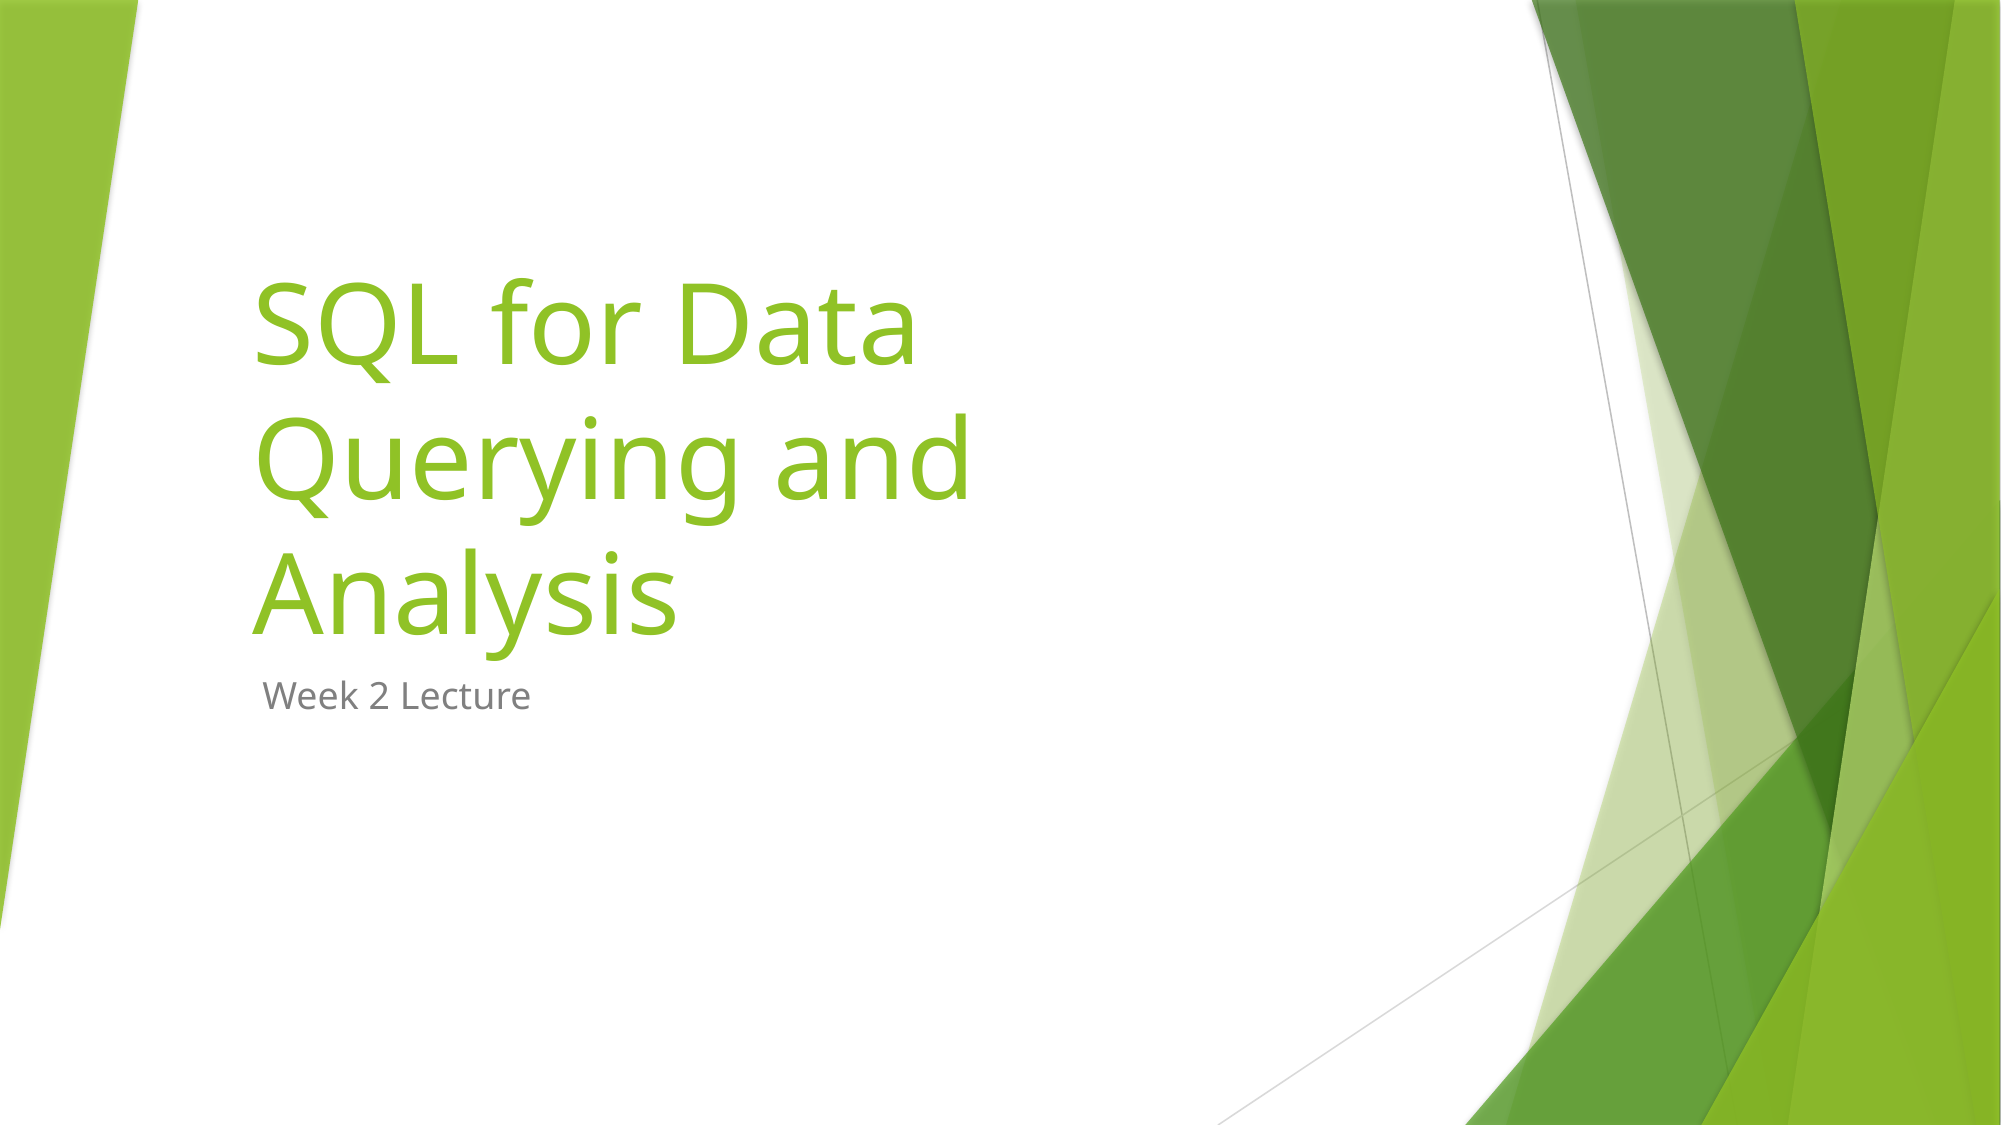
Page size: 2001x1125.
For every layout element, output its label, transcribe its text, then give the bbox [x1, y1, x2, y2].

subtitle Week 2 Lecture [247, 664, 1522, 845]
title SQL for Data Querying and Analysis [237, 394, 1372, 665]
